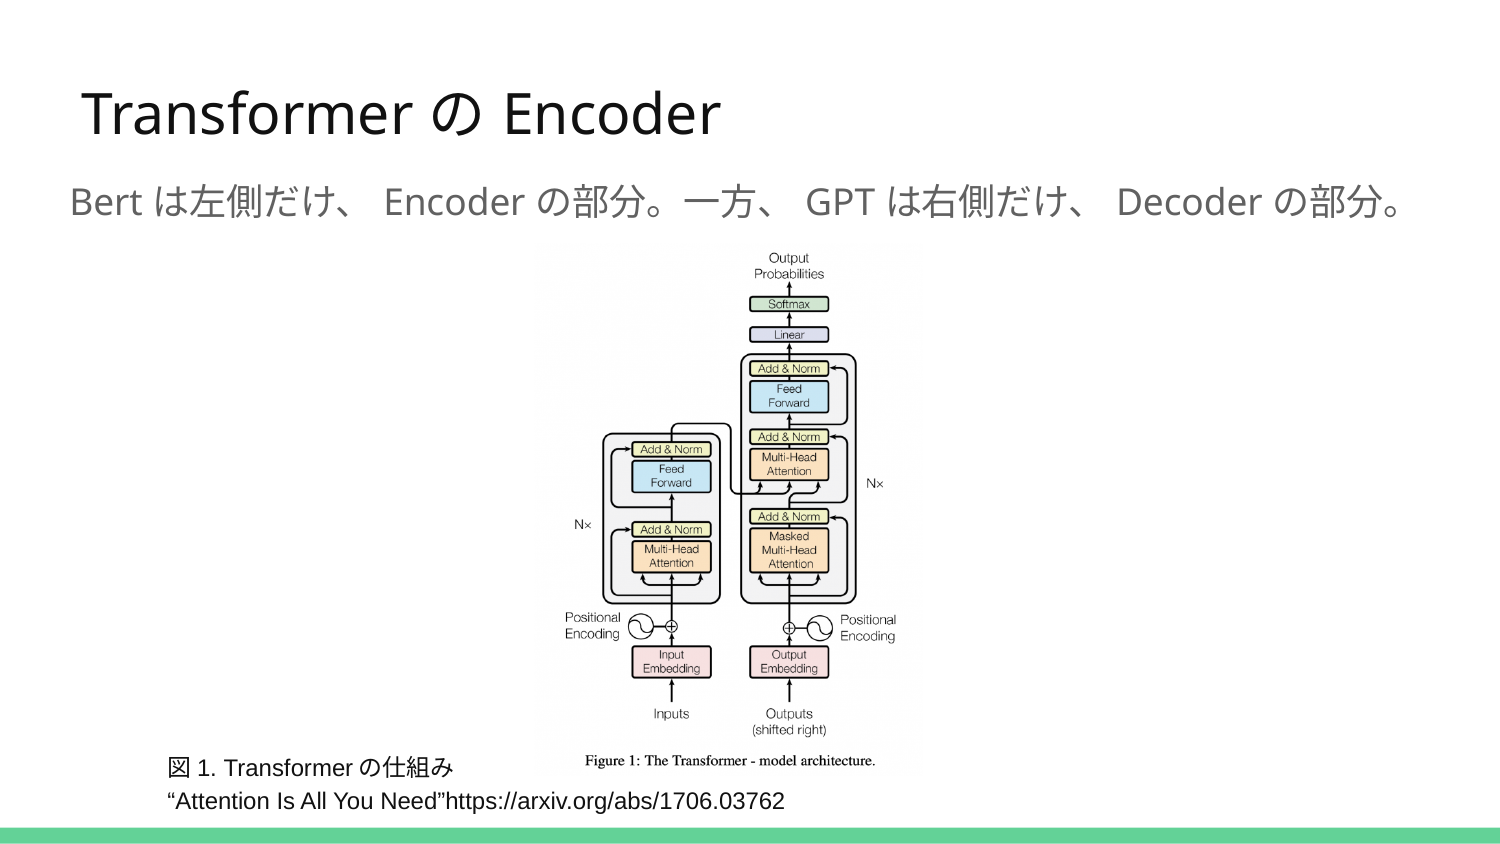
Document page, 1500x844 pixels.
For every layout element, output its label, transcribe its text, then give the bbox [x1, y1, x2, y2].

list Bertは左側だけ、Encoderの部分。一方、GPTは右側だけ、Decoderの部分。 [54, 149, 1452, 244]
text_box 図1. Transformerの仕組み “Attention Is All You Need”https://arxiv.org/abs/1706.03762 [152, 733, 1348, 820]
picture [534, 243, 923, 776]
title TransformerのEncoder [66, 41, 1416, 149]
